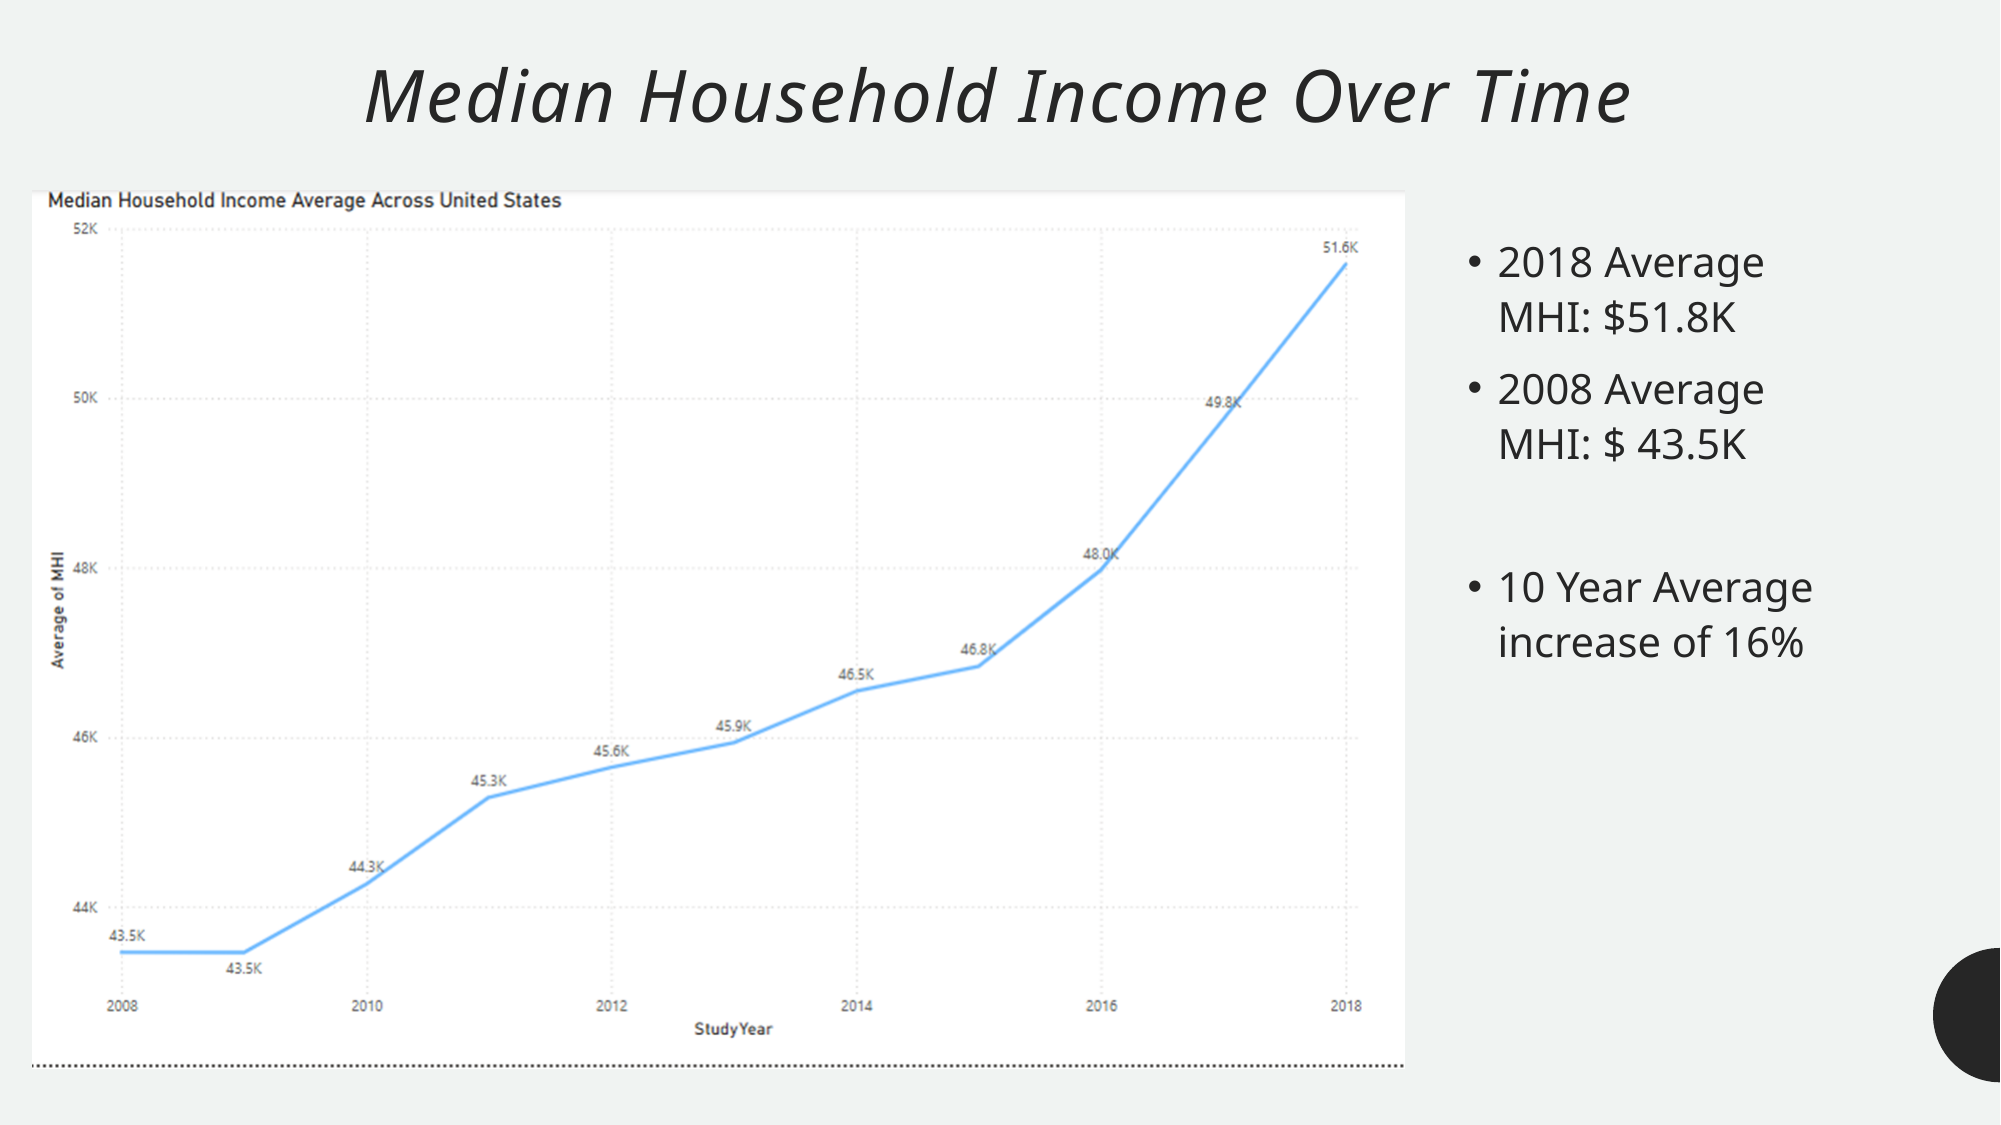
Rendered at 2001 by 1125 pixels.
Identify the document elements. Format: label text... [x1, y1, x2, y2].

list 2018 Average MHI: $51.8K 2008 Average MHI: $ 43.5K 10 Year Average increase of 16% [1452, 223, 1878, 1004]
title Median Household Income Over Time [80, 52, 1920, 236]
picture [32, 190, 1405, 1069]
